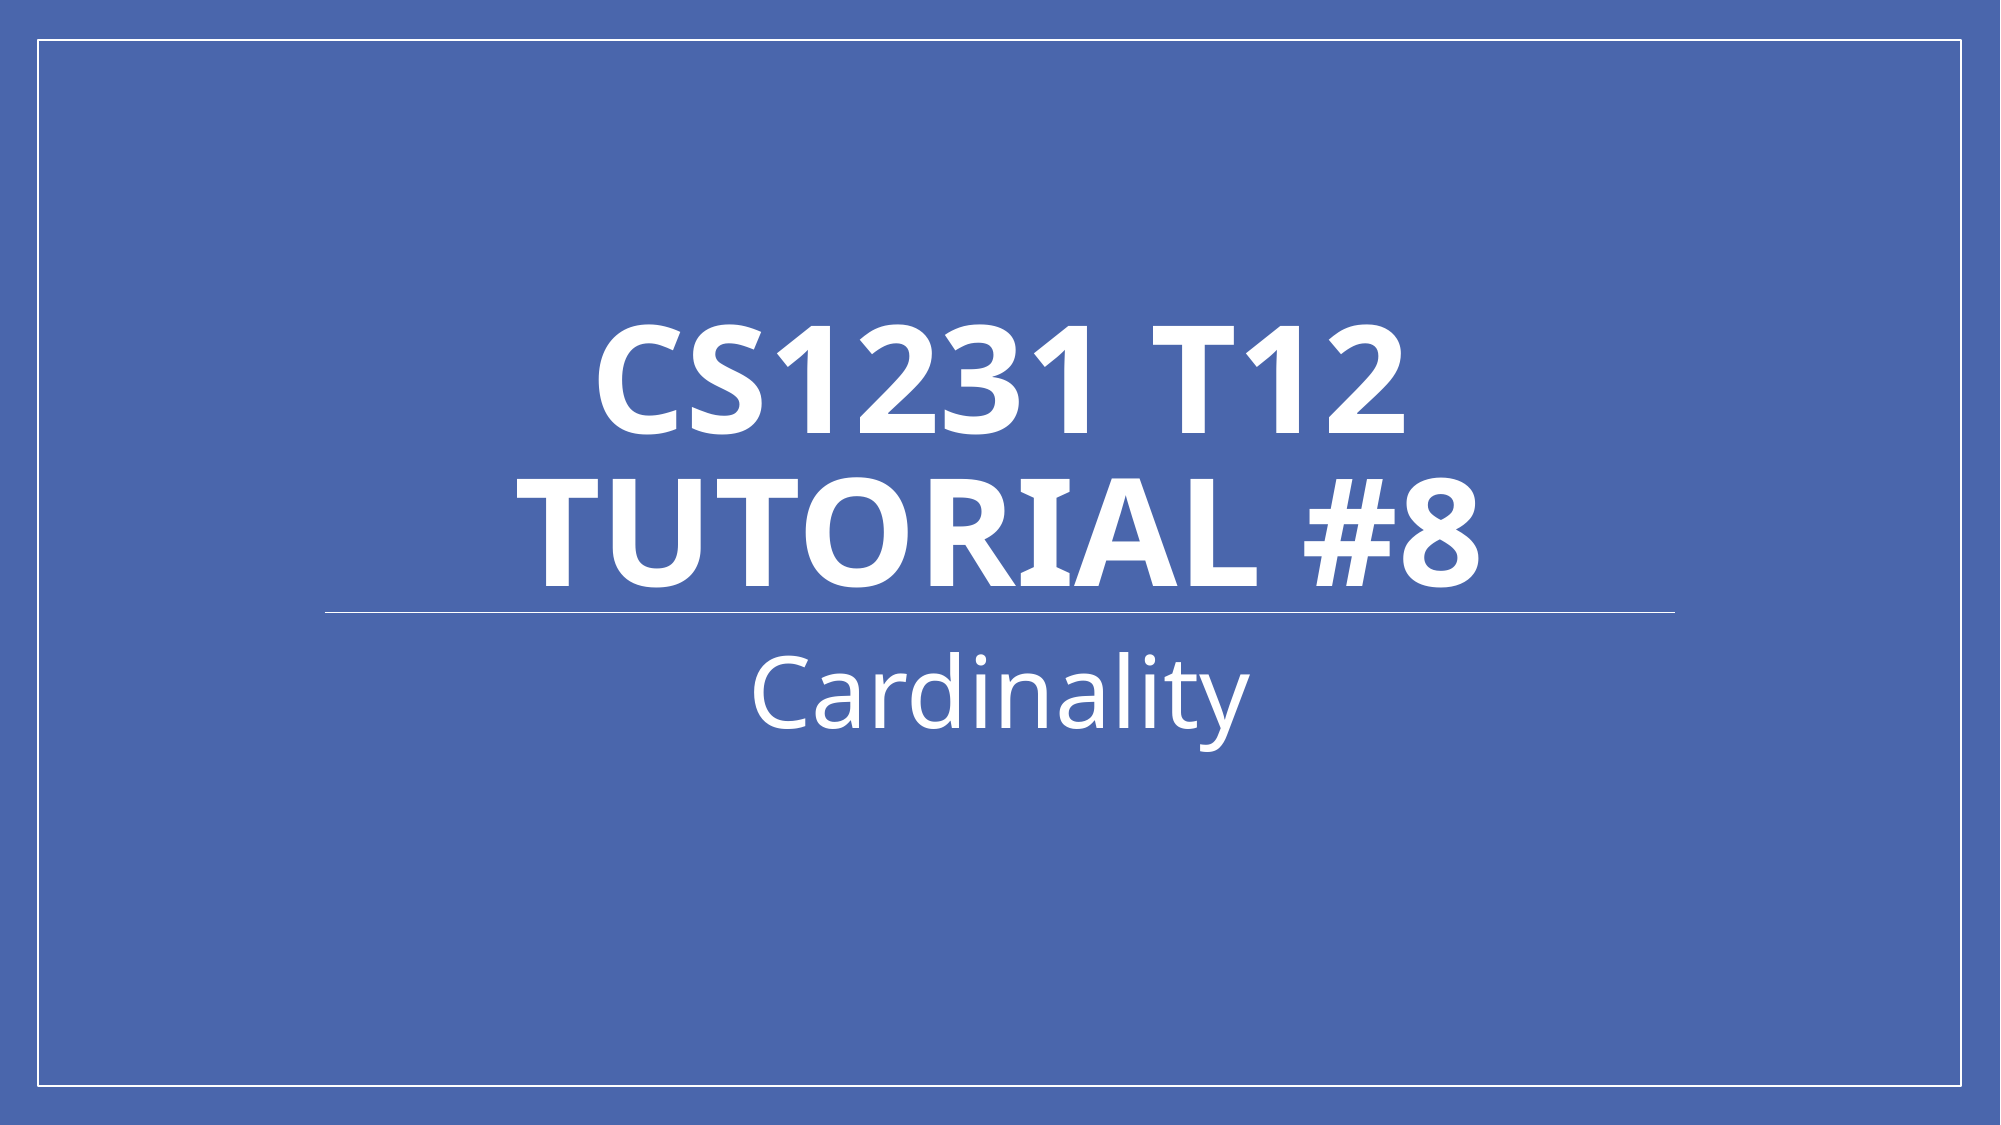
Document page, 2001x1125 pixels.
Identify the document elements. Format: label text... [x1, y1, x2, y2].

title Cs1231 T12 tutorial #8 [182, 144, 1818, 625]
subtitle Cardinality [280, 634, 1719, 863]
